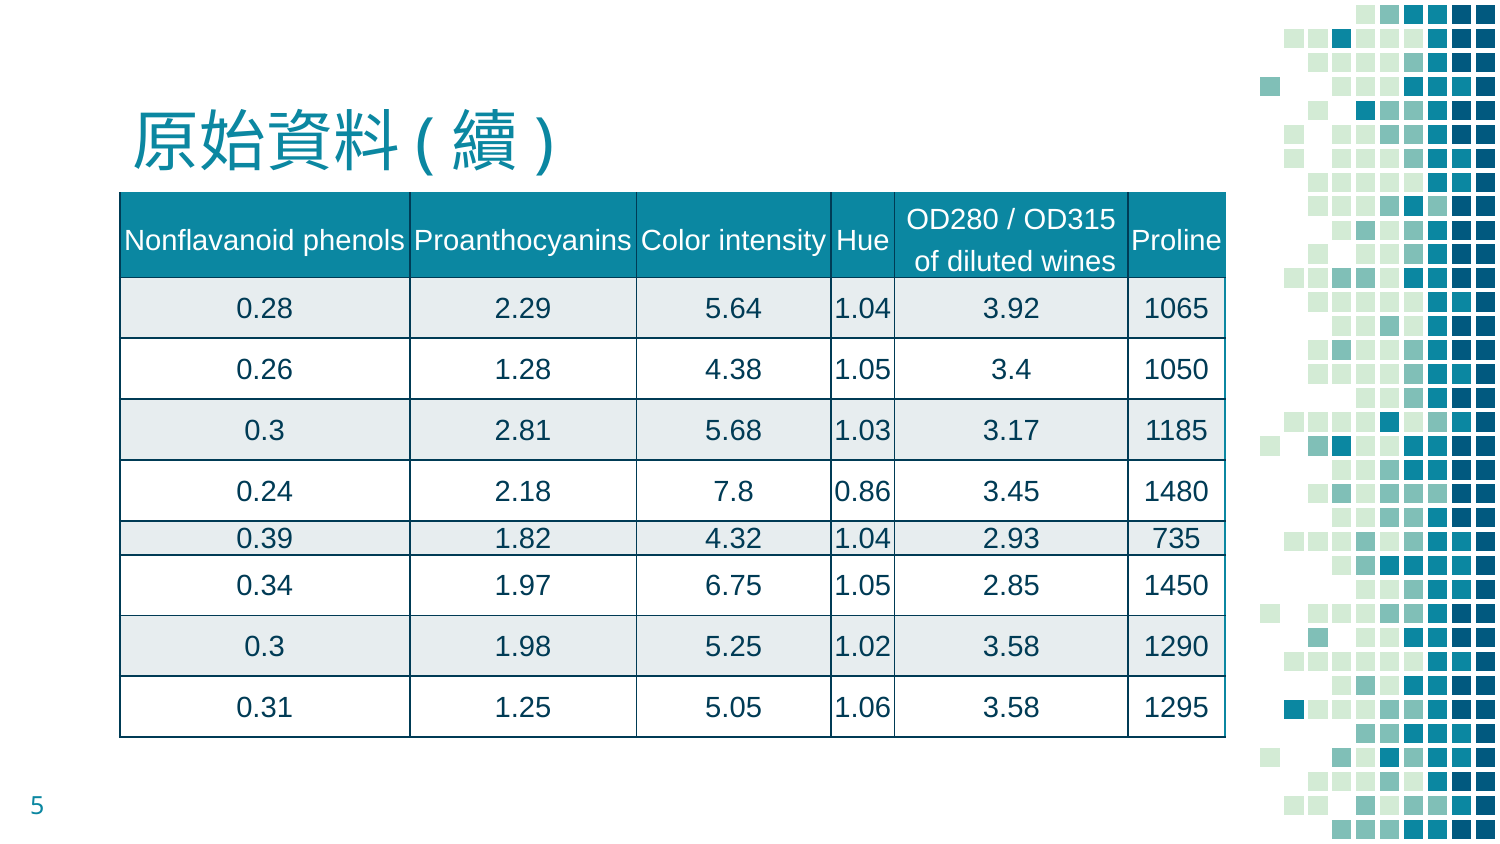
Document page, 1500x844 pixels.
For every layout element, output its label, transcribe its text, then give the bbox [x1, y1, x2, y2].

table_cell 7.8 [637, 461, 830, 520]
table_cell 1.28 [411, 339, 636, 398]
table_cell 1450 [1129, 556, 1224, 615]
table_cell 1480 [1129, 461, 1224, 520]
table_cell 5.05 [637, 677, 830, 736]
table_header Proanthocyanins [411, 194, 636, 277]
table_cell 5.25 [637, 616, 830, 675]
table_cell 0.24 [121, 461, 409, 520]
table_cell 735 [1129, 522, 1224, 554]
table_cell 1290 [1129, 616, 1224, 675]
table_cell 3.58 [895, 616, 1127, 675]
table_cell 1185 [1129, 400, 1224, 459]
table_cell 1.05 [832, 556, 894, 615]
table_cell 1.04 [832, 278, 894, 337]
table_cell 2.85 [895, 556, 1127, 615]
table_cell 1050 [1129, 339, 1224, 398]
table_cell 5.68 [637, 400, 830, 459]
table_cell 1065 [1129, 278, 1224, 337]
table_header Nonflavanoid phenols [121, 194, 409, 277]
table_cell 1.98 [411, 616, 636, 675]
table_cell 1.06 [832, 677, 894, 736]
table_cell 2.29 [411, 278, 636, 337]
table_cell 0.34 [121, 556, 409, 615]
table_cell 4.38 [637, 339, 830, 398]
table_cell 0.3 [121, 400, 409, 459]
table_cell 1.25 [411, 677, 636, 736]
table_cell 2.18 [411, 461, 636, 520]
table_cell 3.92 [895, 278, 1127, 337]
table_cell 0.31 [121, 677, 409, 736]
table_header Color intensity [637, 194, 830, 277]
table_cell 1.02 [832, 616, 894, 675]
table_cell 1295 [1129, 677, 1224, 736]
table_cell 3.4 [895, 339, 1127, 398]
table_cell 0.28 [121, 278, 409, 337]
table_cell 0.26 [121, 339, 409, 398]
table_cell 1.82 [411, 522, 636, 554]
table_cell 1.05 [832, 339, 894, 398]
table_cell 1.04 [832, 522, 894, 554]
table_header Hue [832, 194, 894, 277]
table_cell 6.75 [637, 556, 830, 615]
table_cell 0.39 [121, 522, 409, 554]
table_cell 1.97 [411, 556, 636, 615]
table_cell 1.03 [832, 400, 894, 459]
table_header OD280 / OD315 of diluted wines [895, 194, 1127, 277]
table_cell 2.93 [895, 522, 1127, 554]
table_cell 5.64 [637, 278, 830, 337]
table_cell 0.3 [121, 616, 409, 675]
table_cell 3.17 [895, 400, 1127, 459]
table_cell 2.81 [411, 400, 636, 459]
table_cell 3.58 [895, 677, 1127, 736]
table_cell 0.86 [832, 461, 894, 520]
table_cell 3.45 [895, 461, 1127, 520]
slide_number 5 [15, 774, 105, 839]
title 原始資料(續) [117, 52, 1227, 194]
table_header Proline [1129, 194, 1224, 277]
table_cell 4.32 [637, 522, 830, 554]
